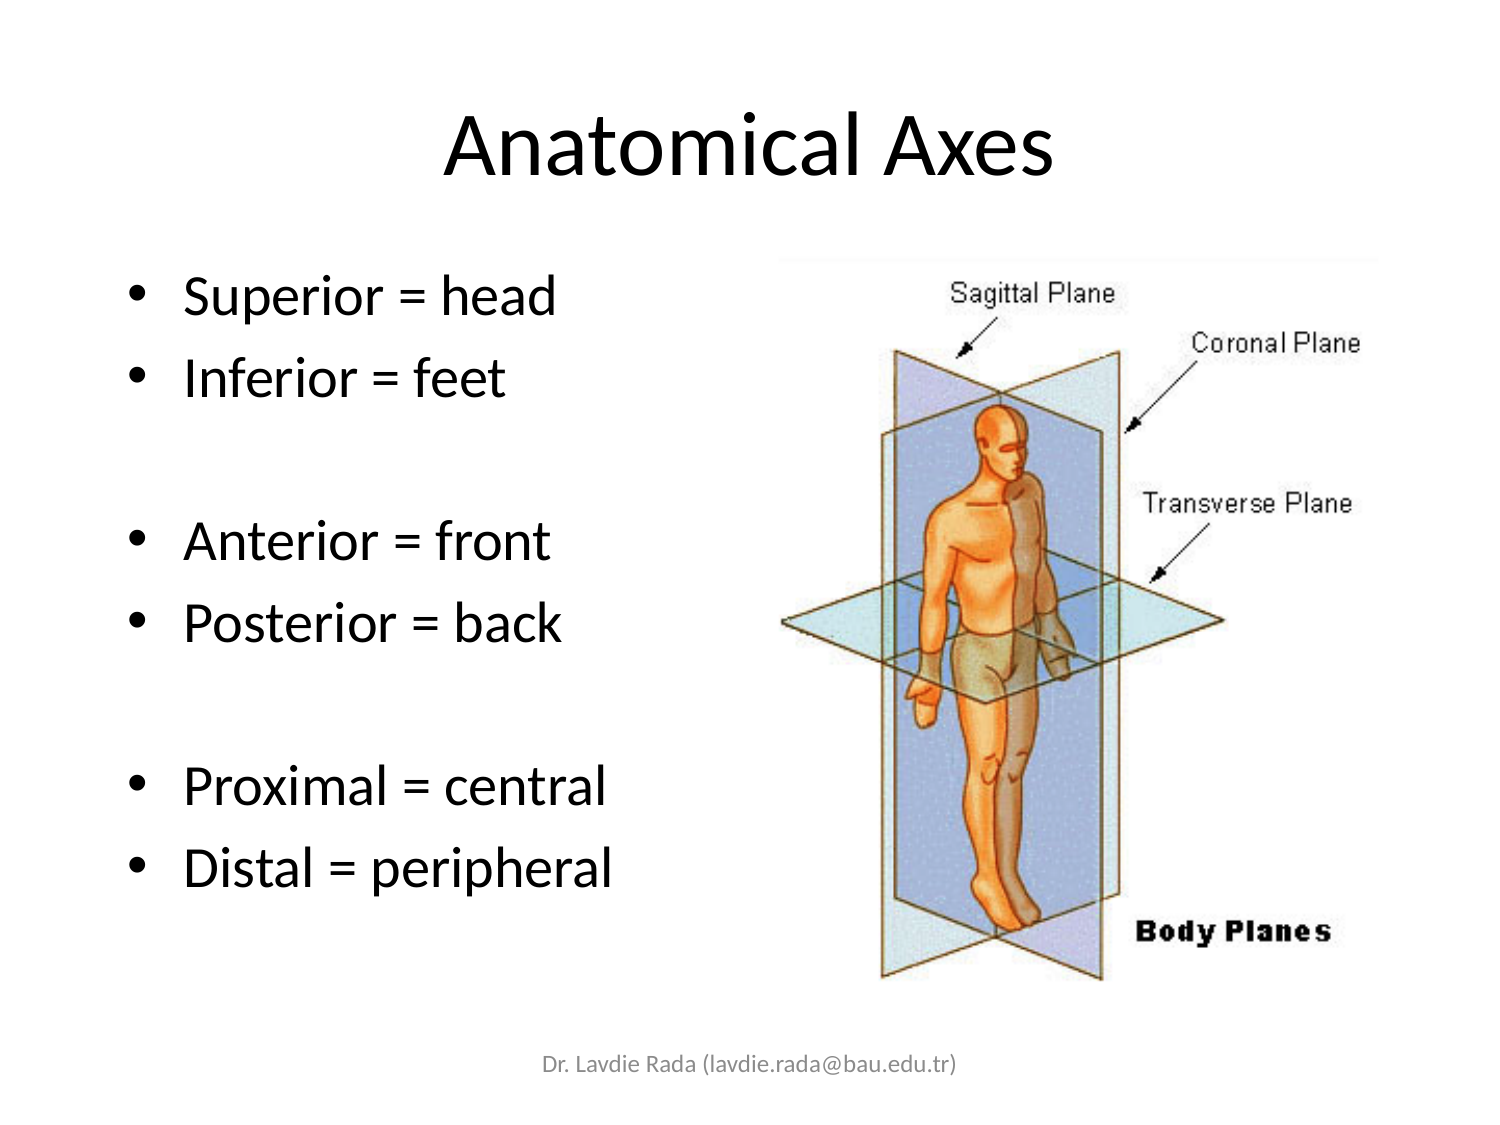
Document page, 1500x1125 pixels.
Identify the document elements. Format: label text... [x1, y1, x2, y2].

title Anatomical Axes [75, 45, 1425, 233]
list Superior = head Inferior = feet Anterior = front Posterior = back Proximal = central Distal = peripheral [112, 249, 738, 1000]
footer Dr. Lavdie Rada (lavdie.rada@bau.edu.tr) [512, 1025, 988, 1100]
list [763, 249, 1387, 1001]
